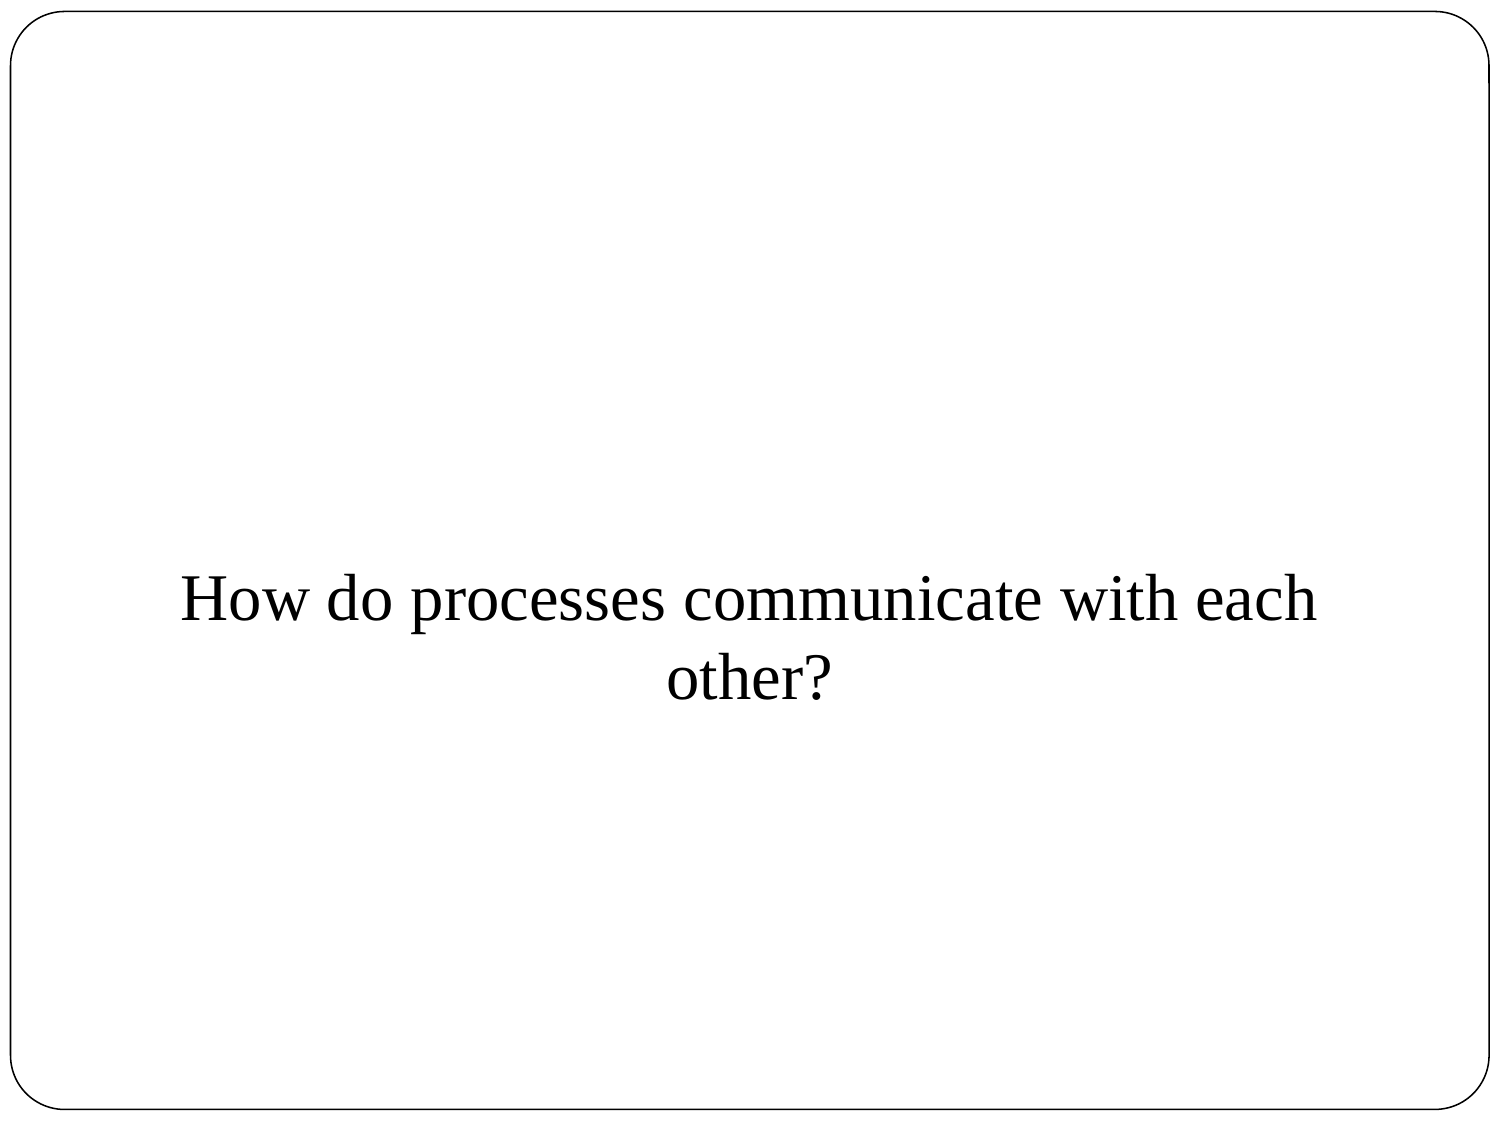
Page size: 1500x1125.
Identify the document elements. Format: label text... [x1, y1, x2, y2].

list How do processes communicate with each other? [75, 237, 1425, 988]
